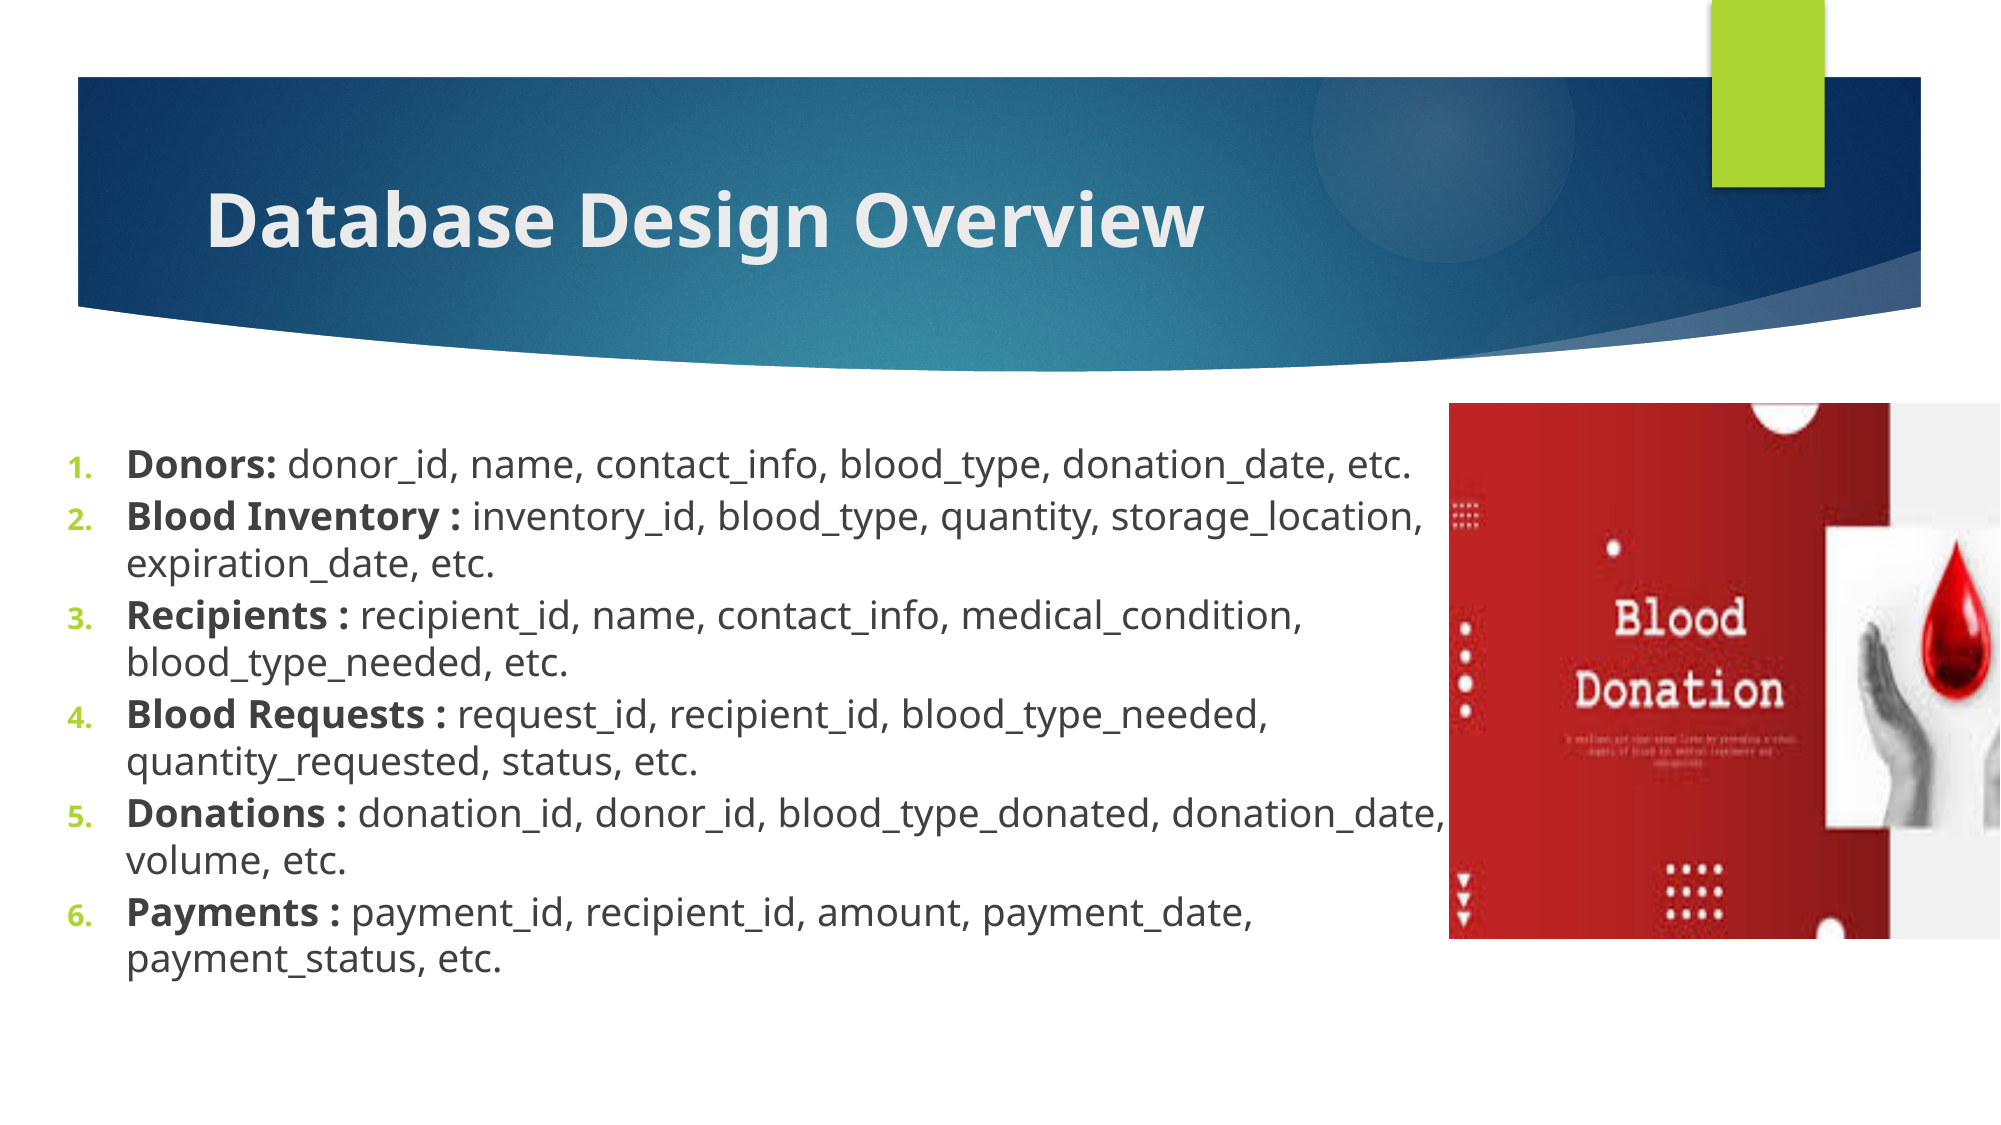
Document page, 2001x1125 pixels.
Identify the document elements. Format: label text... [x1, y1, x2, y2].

list Donors: donor_id, name, contact_info, blood_type, donation_date, etc. Blood Inventory : inventory_id, blood_type, quantity, storage_location, expiration_date, etc. Recipients : recipient_id, name, contact_info, medical_condition, blood_type_needed, etc. Blood Requests : request_id, recipient_id, blood_type_needed, quantity_requested, status, etc. Donations : donation_id, donor_id, blood_type_donated, donation_date, volume, etc. Payments : payment_id, recipient_id, amount, payment_date, payment_status, etc. [52, 431, 1490, 993]
title Database Design Overview [189, 159, 1627, 276]
picture [1449, 402, 2000, 939]
